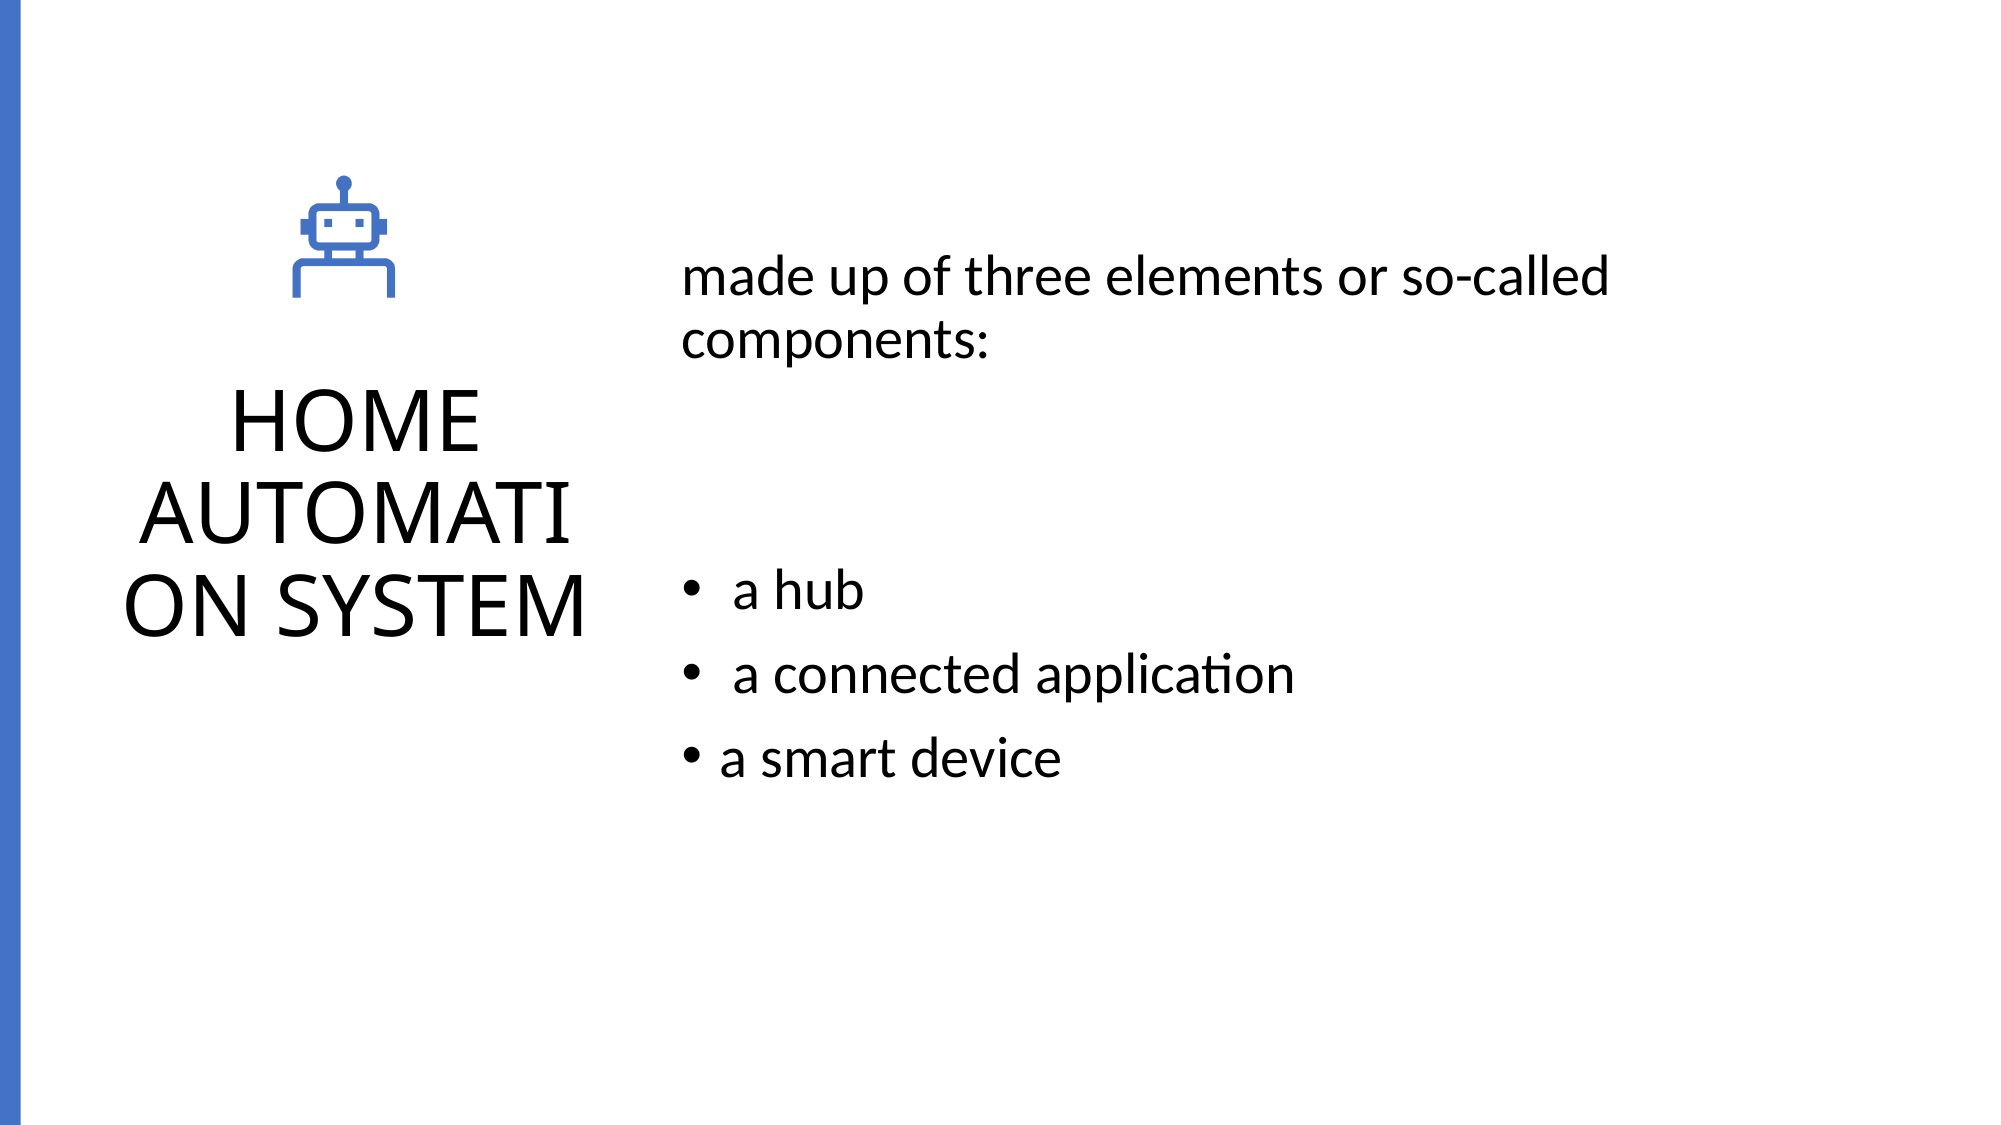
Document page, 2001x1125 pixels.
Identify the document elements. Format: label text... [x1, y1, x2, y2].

picture [269, 159, 420, 310]
title HOME AUTOMATION SYSTEM [93, 370, 619, 821]
list made up of three elements or so-called components: a hub a connected application a smart device [666, 105, 1863, 1014]
text_box [0, 0, 21, 1125]
